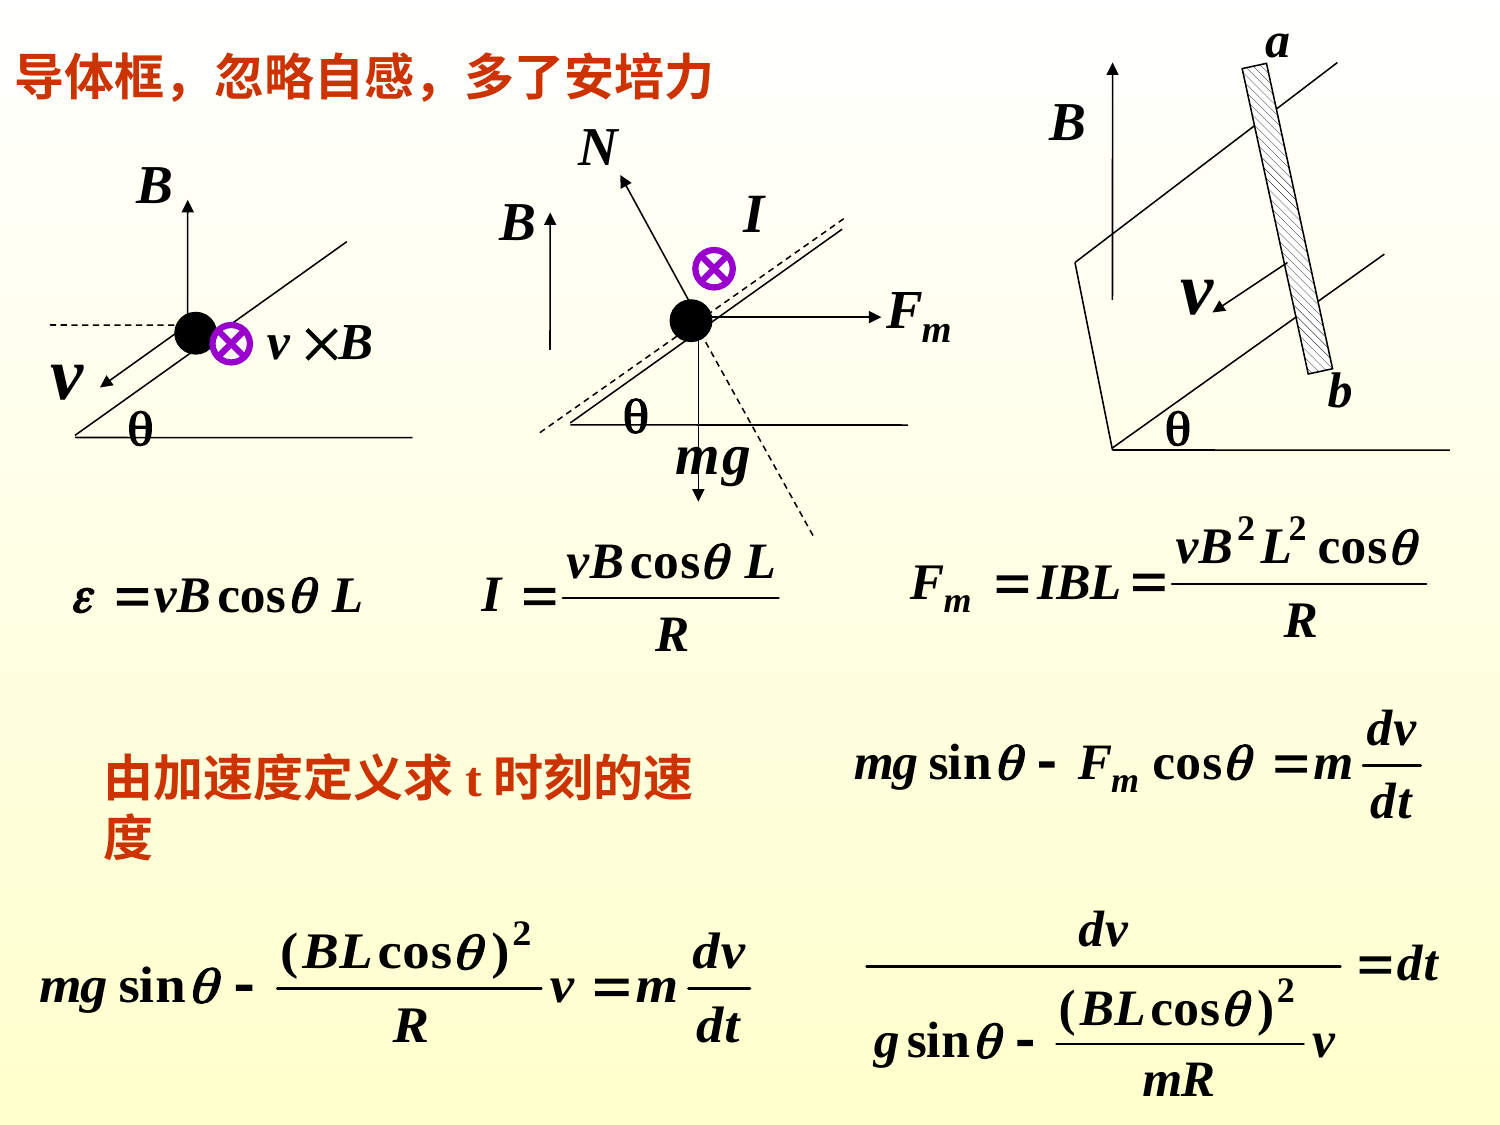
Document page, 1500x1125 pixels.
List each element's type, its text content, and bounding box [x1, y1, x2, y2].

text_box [487, 99, 964, 538]
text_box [62, 499, 1438, 663]
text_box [28, 904, 763, 1054]
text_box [844, 692, 1436, 831]
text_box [1037, 0, 1451, 463]
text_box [37, 137, 413, 463]
text_box 由加速度定义求t时刻的速度 [88, 739, 751, 875]
text_box 导体框，忽略自感，多了安培力 [0, 37, 800, 113]
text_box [855, 892, 1453, 1108]
